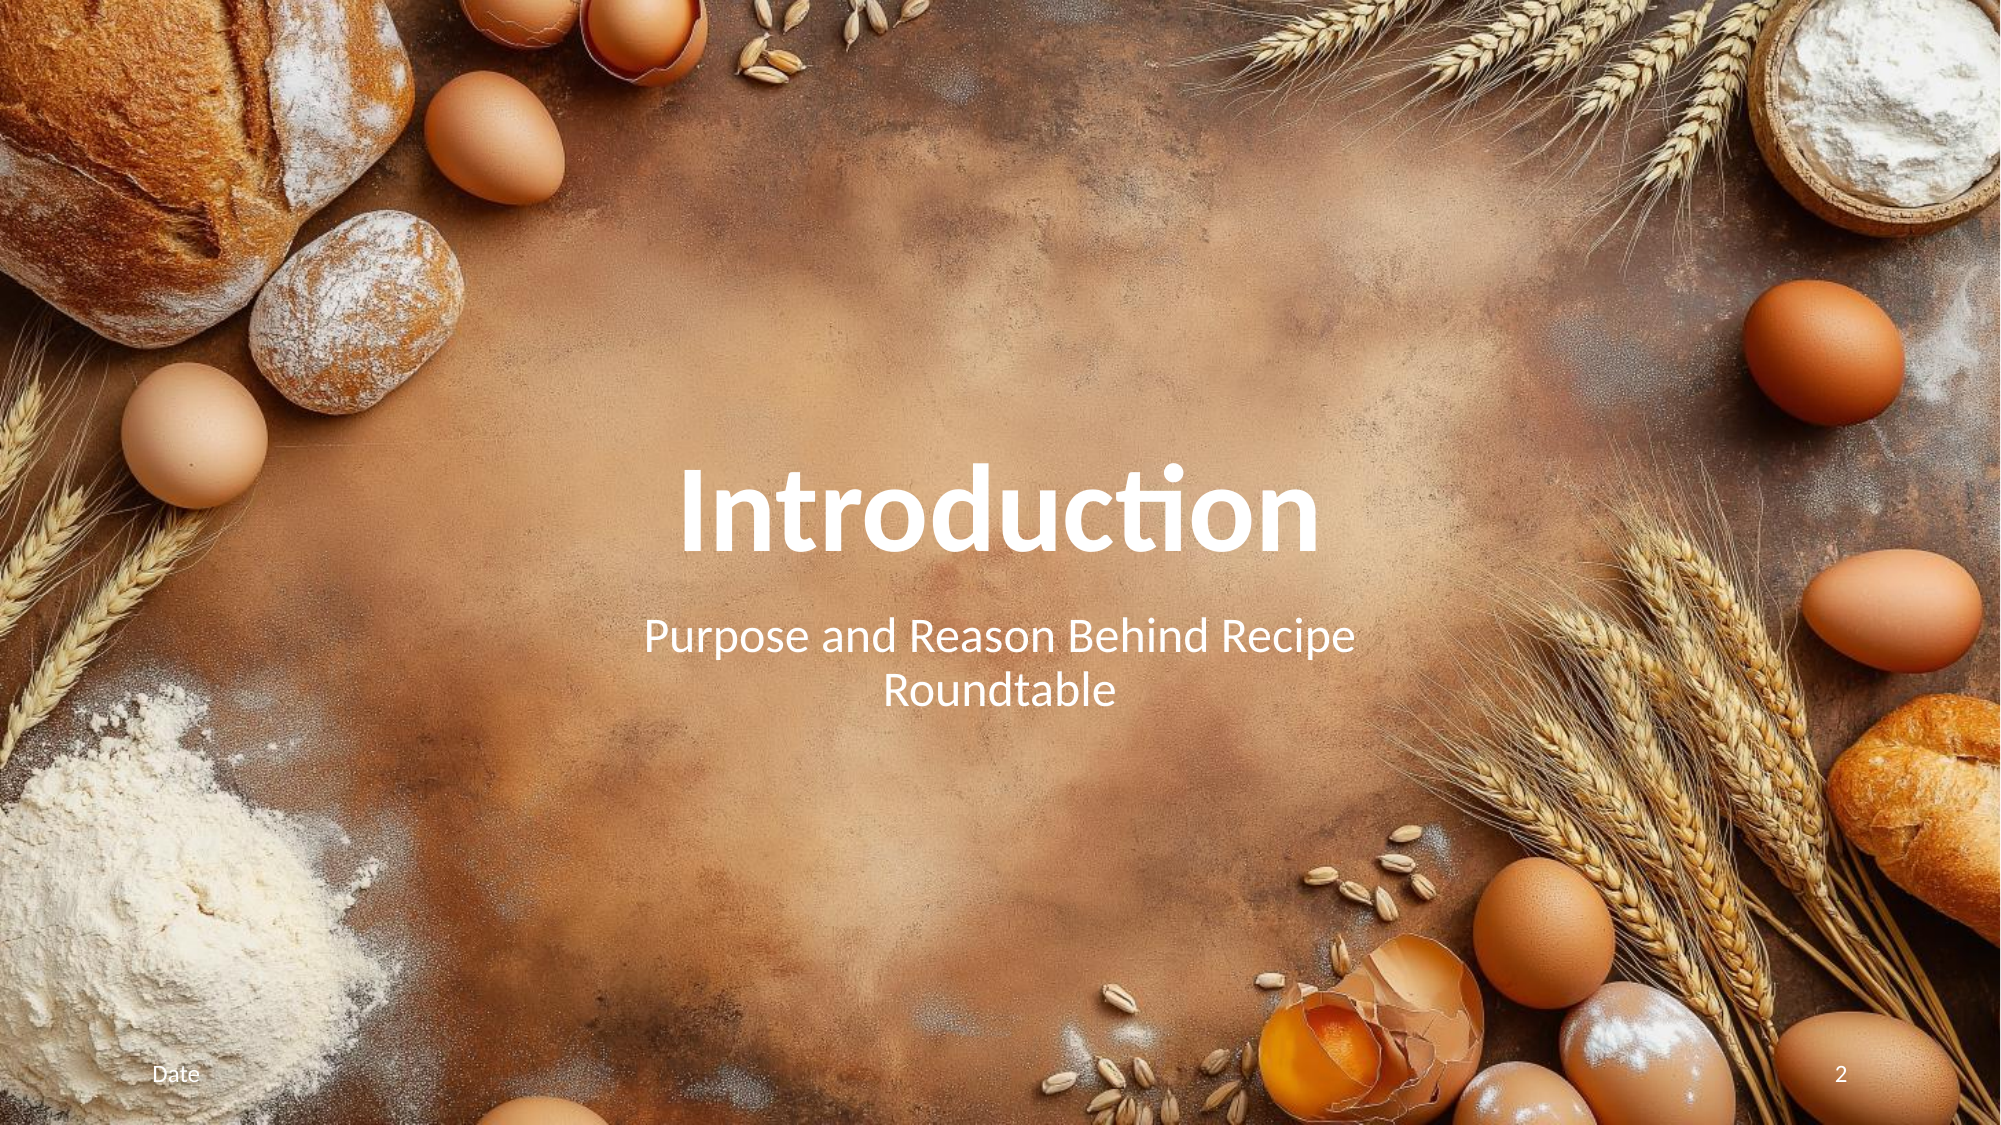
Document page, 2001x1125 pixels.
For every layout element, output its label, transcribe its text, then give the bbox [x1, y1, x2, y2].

picture [0, 0, 2001, 1125]
slide_number Date [137, 1042, 588, 1103]
slide_number ‹#› [1412, 1042, 1863, 1103]
list Purpose and Reason Behind Recipe Roundtable [541, 601, 1459, 770]
footer [662, 1042, 1338, 1103]
title Introduction [541, 284, 1459, 587]
